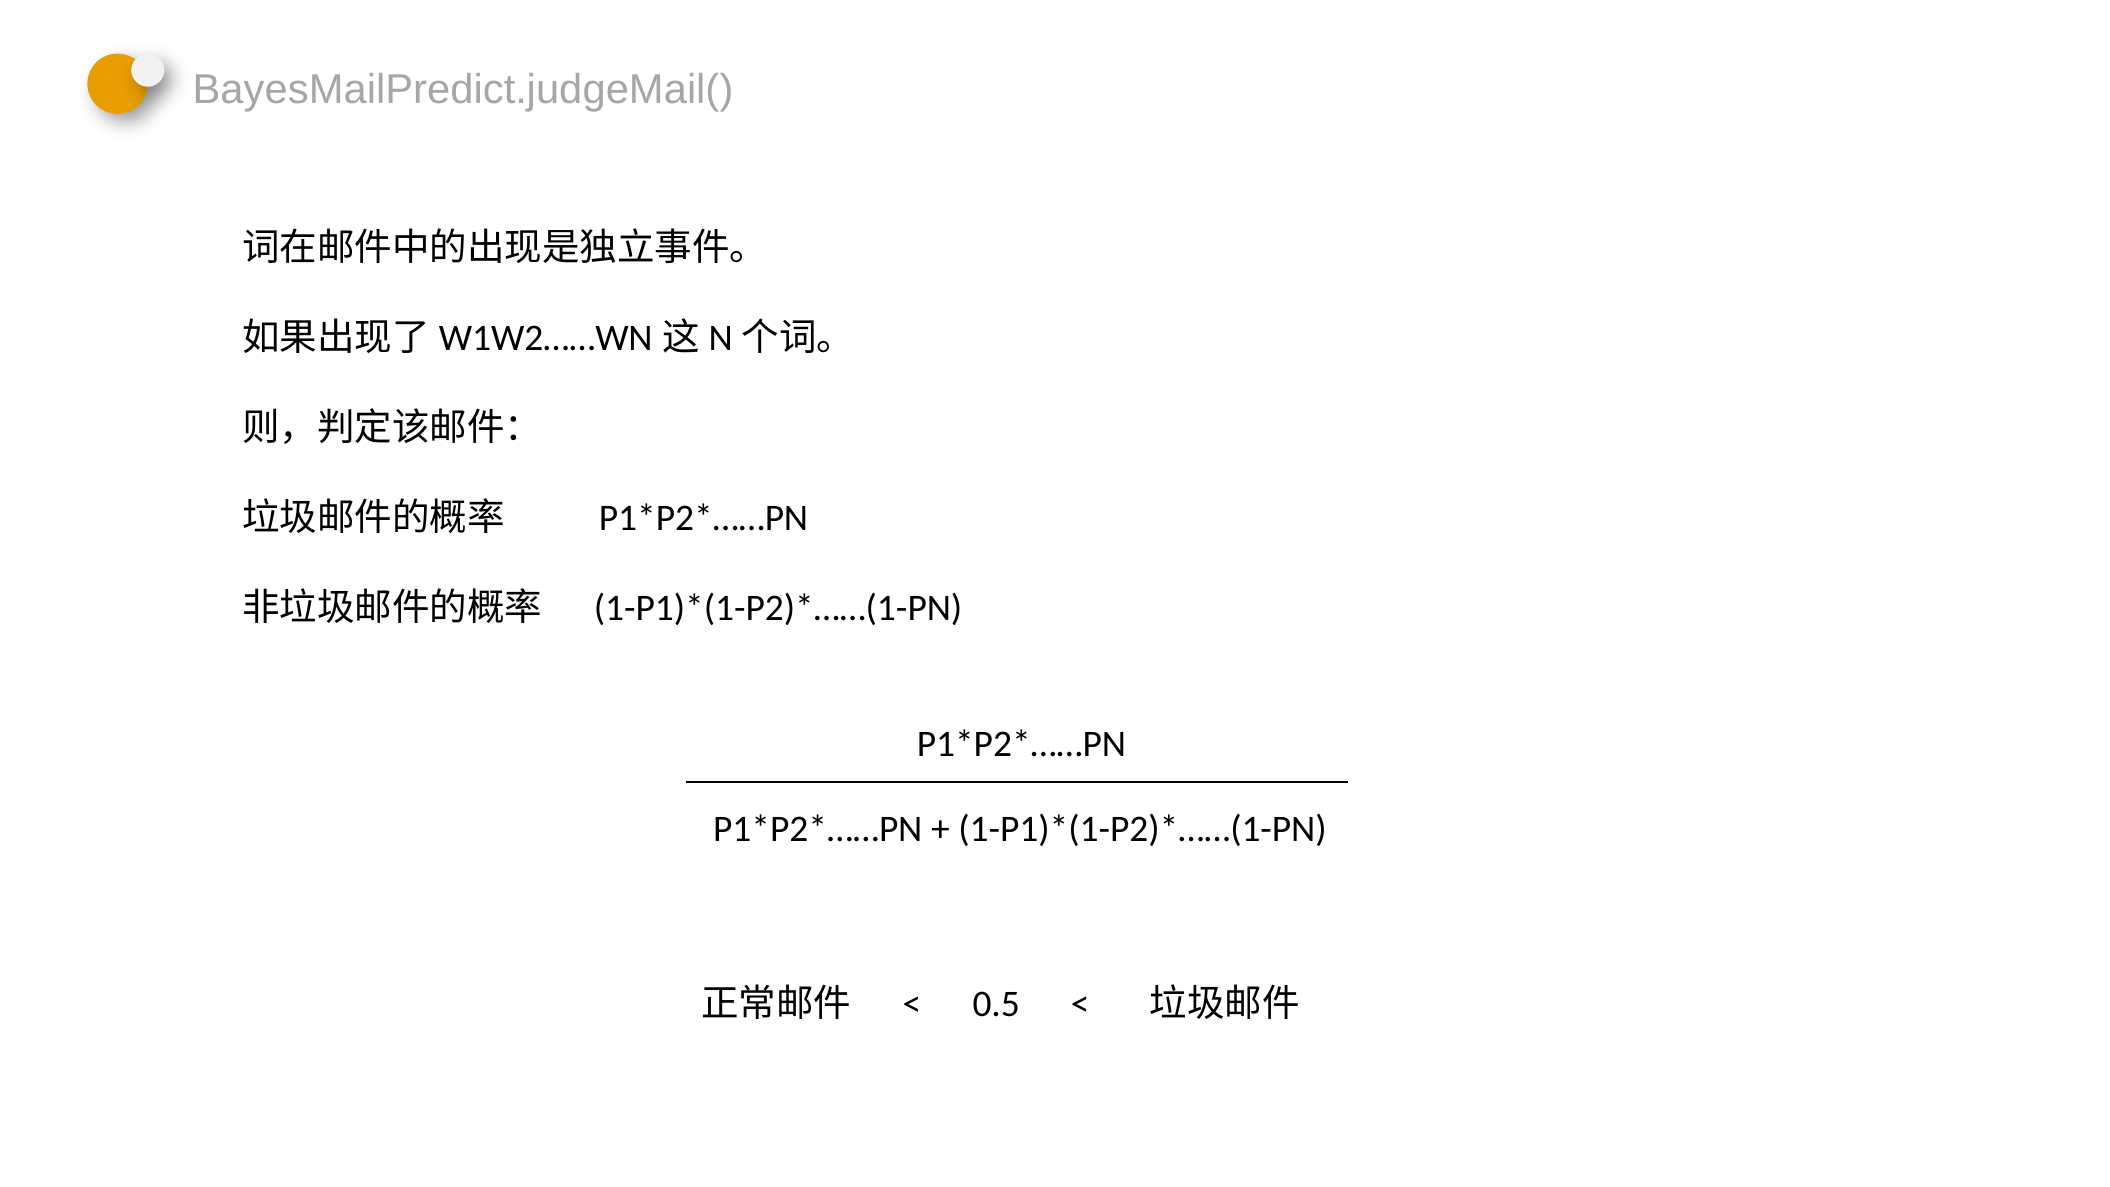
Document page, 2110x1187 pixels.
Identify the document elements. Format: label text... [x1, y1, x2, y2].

text_box BayesMailPredict.judgeMail() [176, 53, 2000, 114]
text_box [130, 52, 166, 88]
text_box P1*P2*……PN [902, 711, 1142, 772]
text_box [86, 52, 142, 115]
text_box P1*P2*……PN + (1-P1)*(1-P2)*……(1-PN) [698, 796, 1388, 857]
text_box 词在邮件中的出现是独立事件。 如果出现了W1W2……WN这N个词。 则，判定该邮件： 垃圾邮件的概率 P1*P2*……PN 非垃圾邮件的概率 (1-P1)*(1-P2)*……(1-PN) [227, 215, 1201, 680]
text_box 正常邮件 < 0.5 < 垃圾邮件 [686, 971, 1348, 1076]
